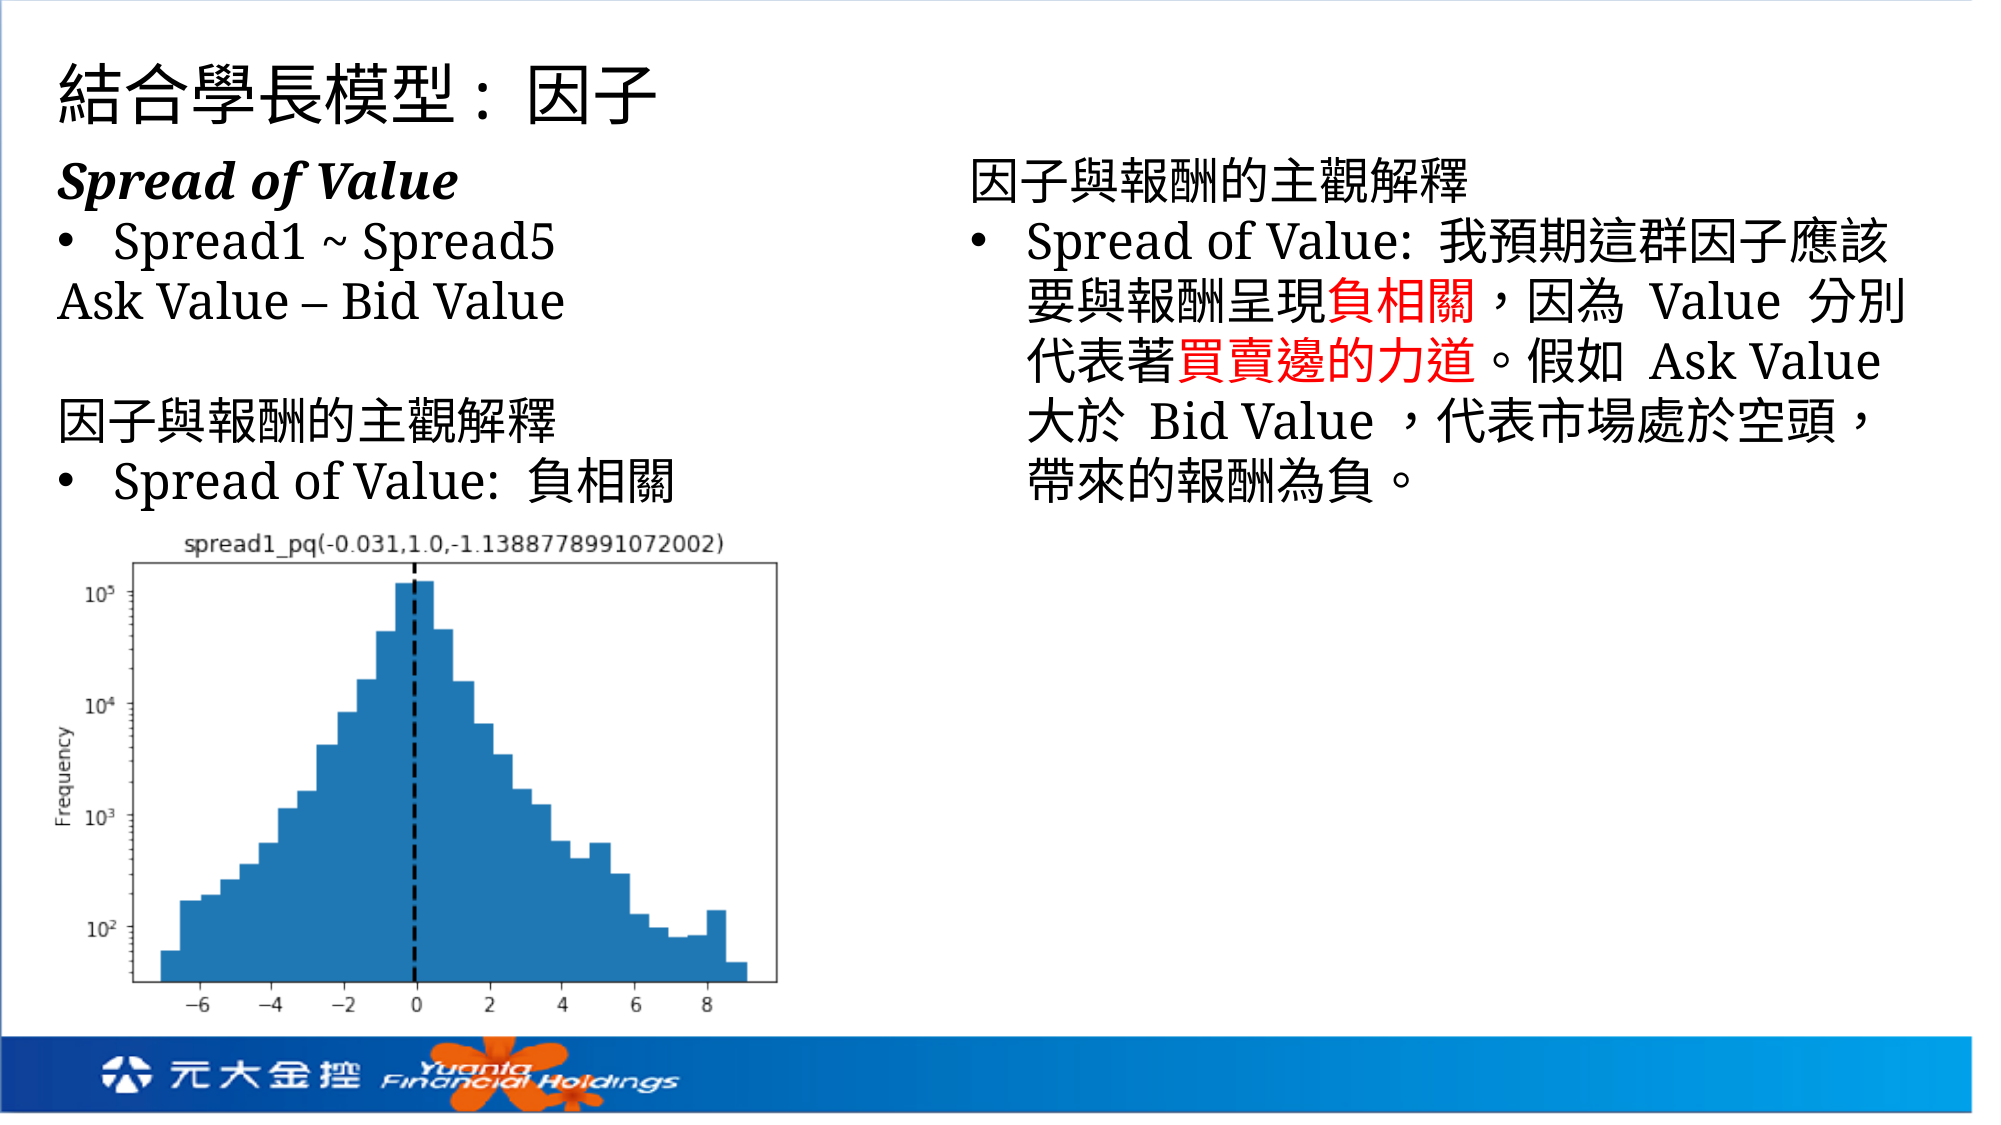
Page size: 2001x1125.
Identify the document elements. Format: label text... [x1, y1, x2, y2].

picture [0, 0, 2001, 1125]
text_box 因子與報酬的主觀解釋 Spread of Value: 我預期這群因子應該要與報酬呈現負相關，因為 Value 分別代表著買賣邊的力道。假如 Ask Value 大於 Bid Value，代表市場處於空頭，帶來的報酬為負。 [955, 142, 1944, 517]
text_box Spread of Value Spread1 ~ Spread5 Ask Value – Bid Value 因子與報酬的主觀解釋 Spread of Value: 負相關 [42, 142, 956, 577]
text_box 結合學長模型: 因子 [42, 45, 956, 141]
